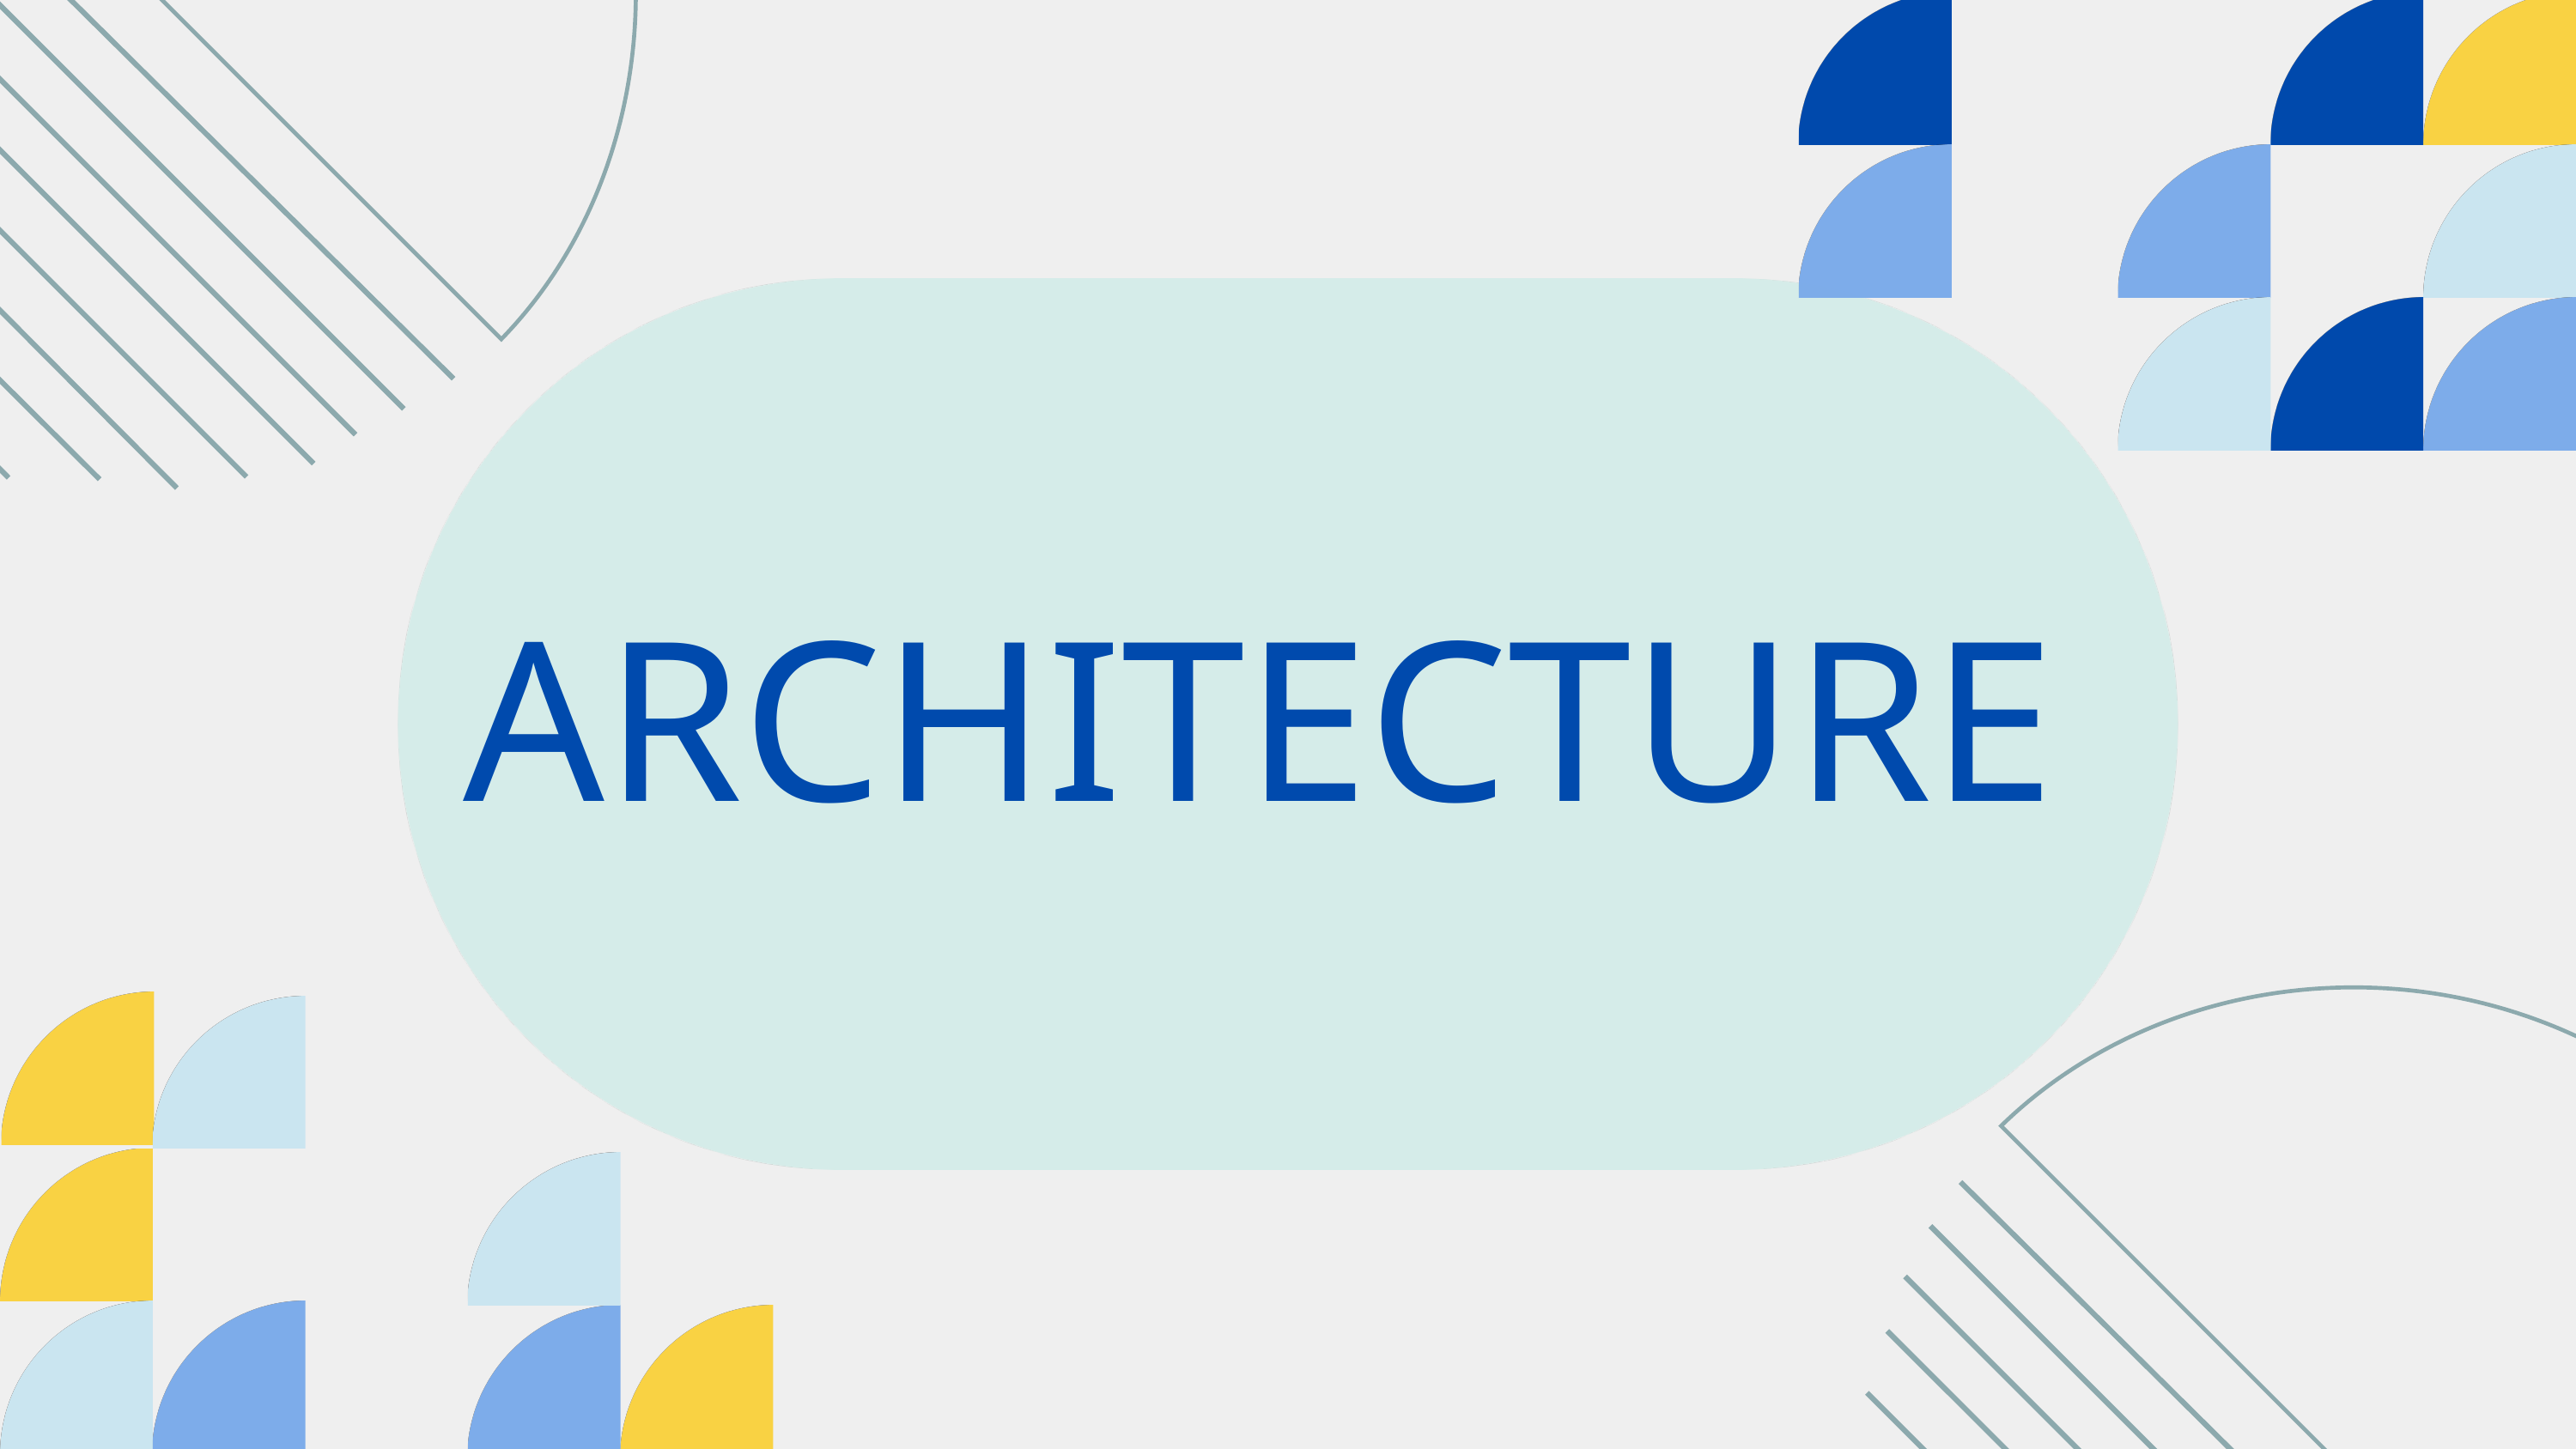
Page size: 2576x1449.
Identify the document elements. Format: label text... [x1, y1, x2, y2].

text_box ARCHITECTURE [357, 623, 2219, 846]
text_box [1798, 0, 2576, 451]
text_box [1848, 770, 2576, 1449]
text_box [397, 278, 2179, 623]
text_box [0, 0, 849, 490]
text_box [397, 846, 1843, 1170]
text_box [0, 991, 774, 1449]
